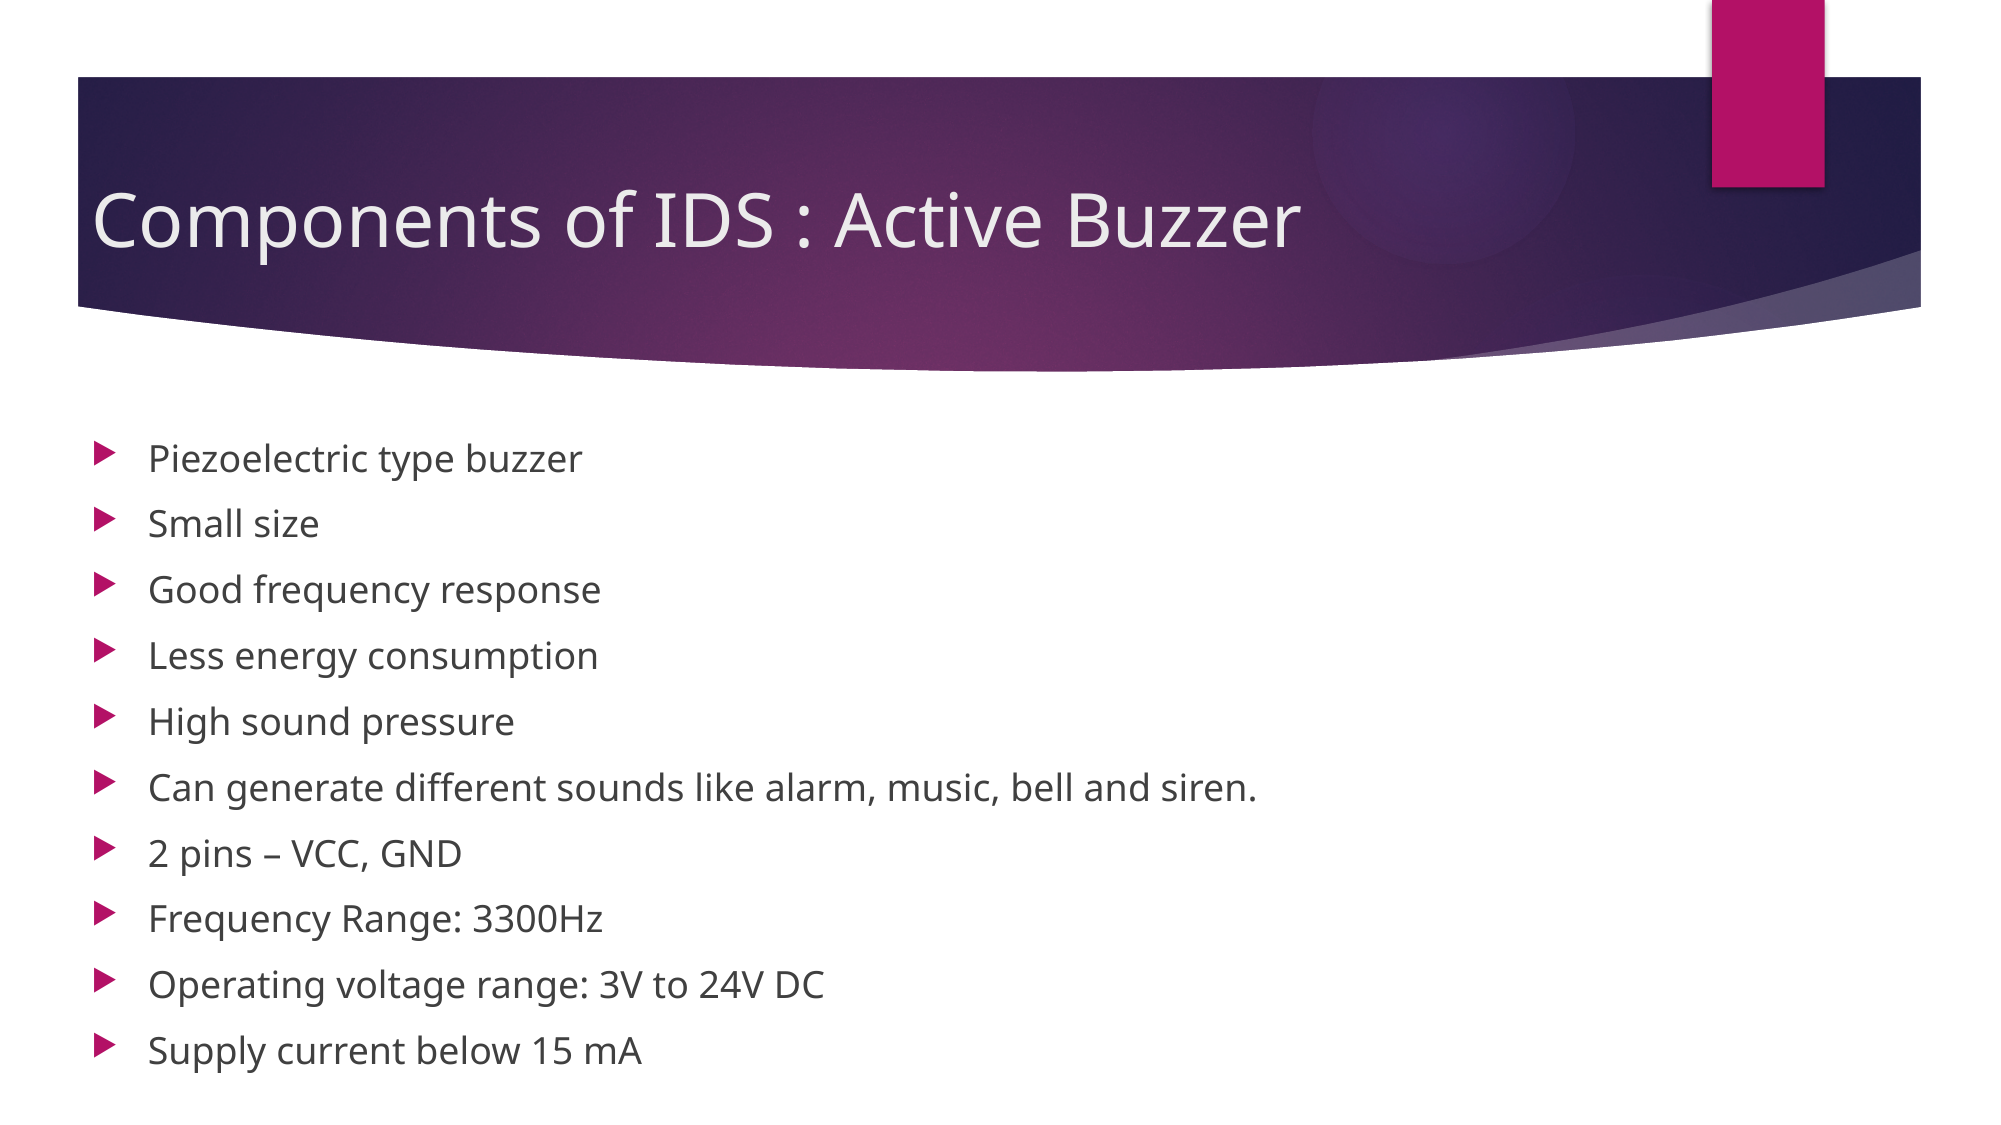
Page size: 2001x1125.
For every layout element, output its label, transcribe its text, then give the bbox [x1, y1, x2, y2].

title Components of IDS : Active Buzzer [76, 159, 1921, 276]
list Piezoelectric type buzzer Small size Good frequency response Less energy consumption High sound pressure Can generate different sounds like alarm, music, bell and siren. 2 pins – VCC, GND Frequency Range: 3300Hz Operating voltage range: 3V to 24V DC Supply current below 15 mA [76, 427, 1921, 1110]
